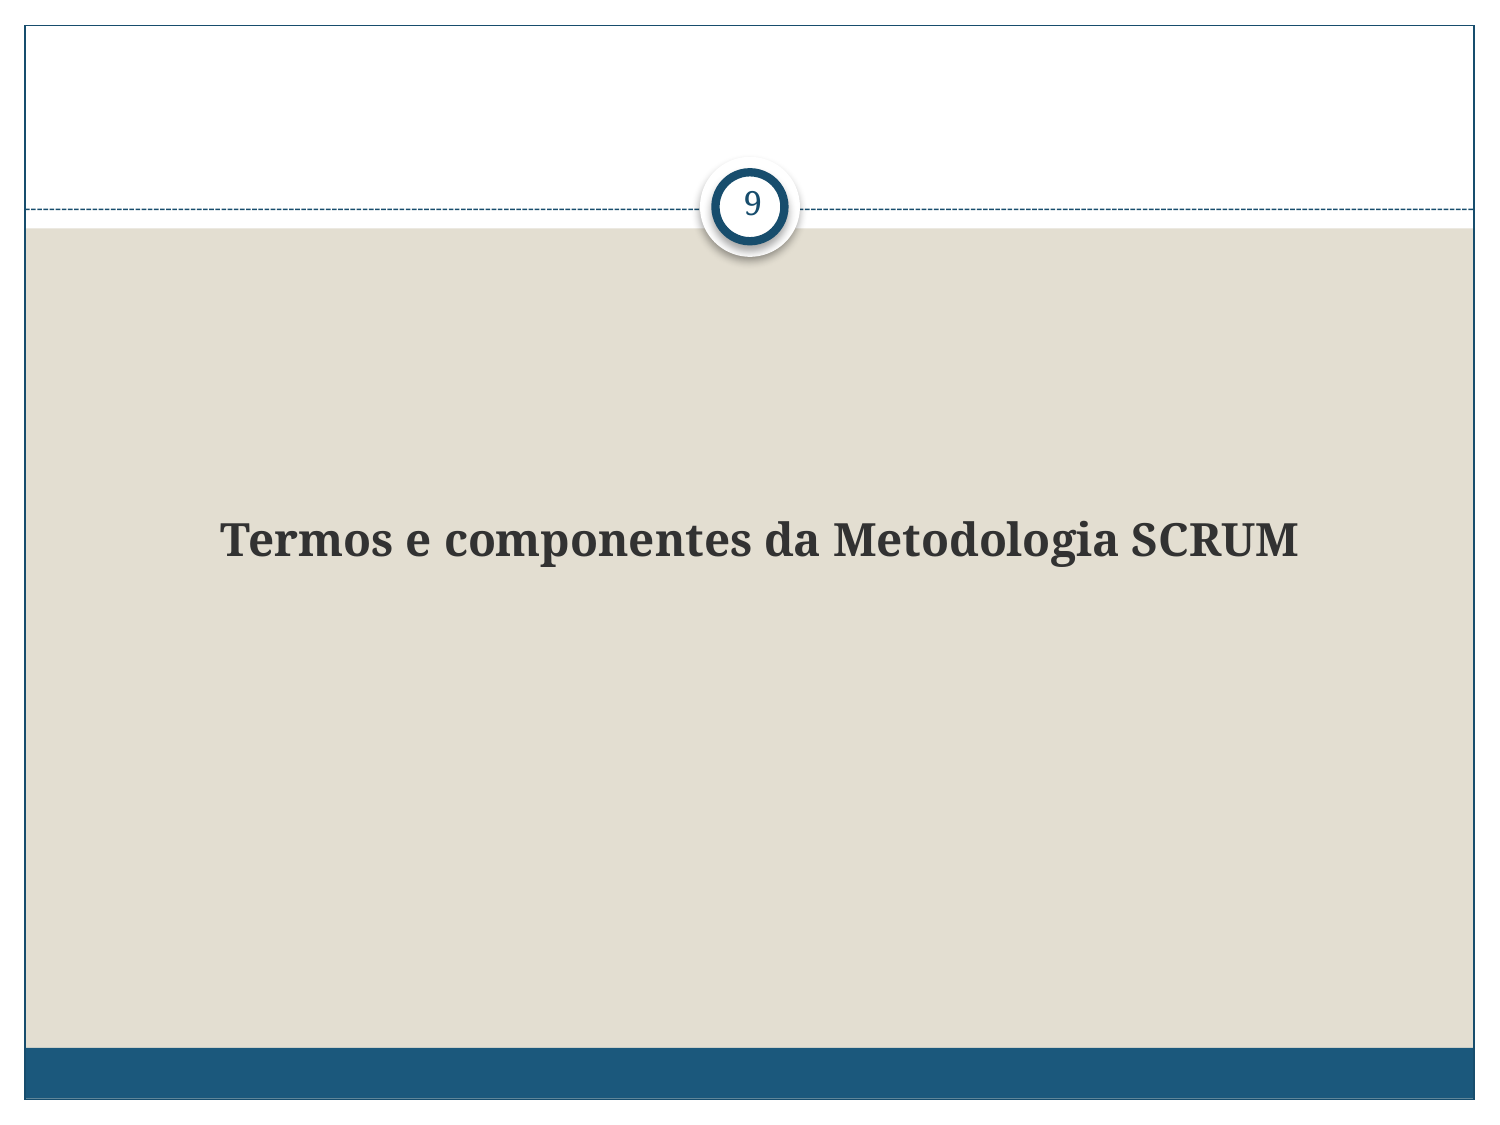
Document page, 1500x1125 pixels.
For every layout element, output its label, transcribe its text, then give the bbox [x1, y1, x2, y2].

slide_number 9 [715, 168, 791, 241]
list Termos e componentes da Metodologia SCRUM [0, 375, 1475, 950]
